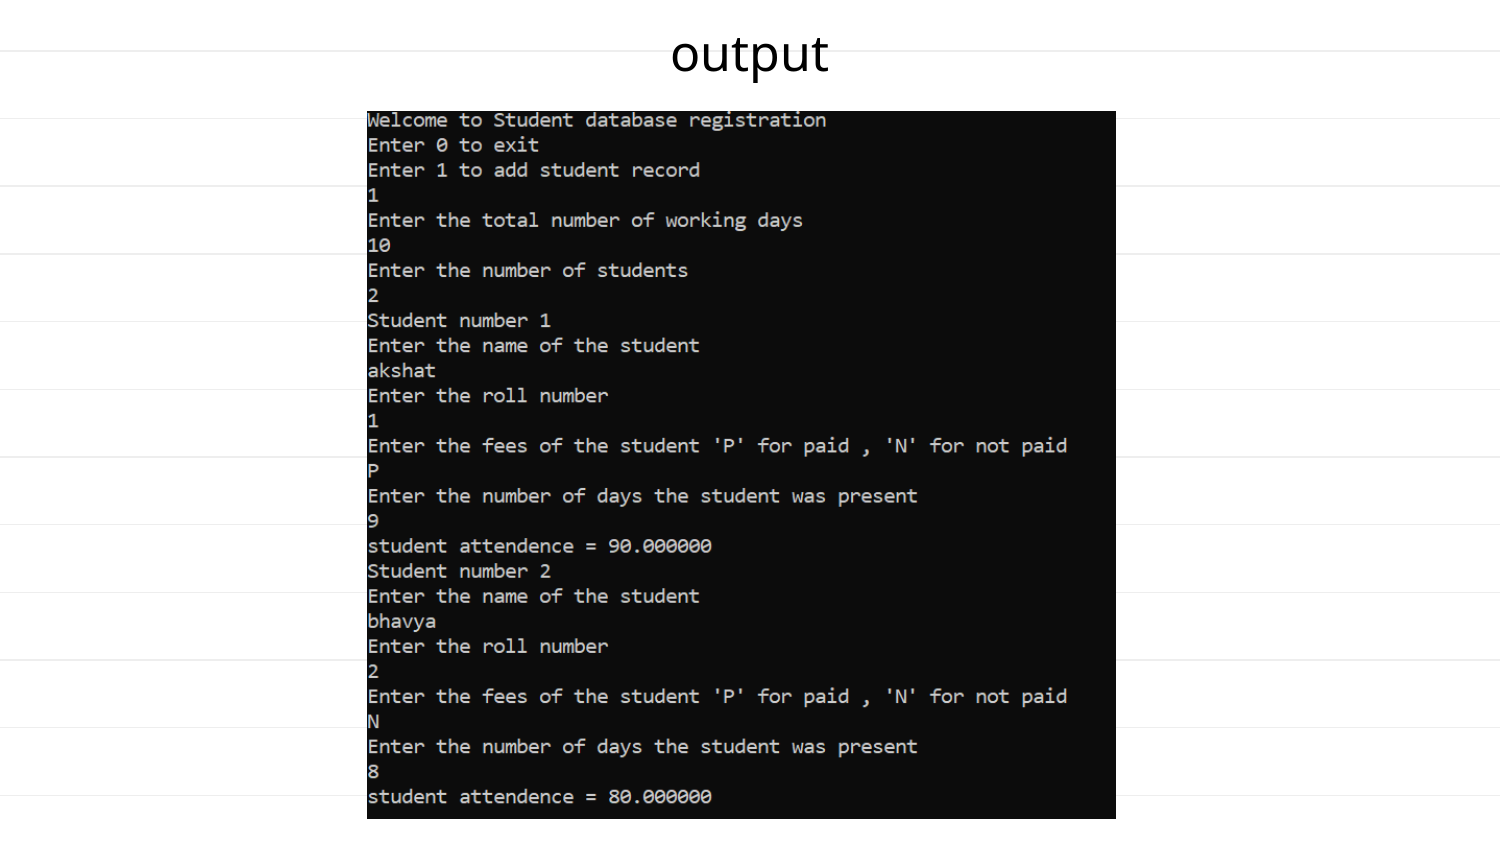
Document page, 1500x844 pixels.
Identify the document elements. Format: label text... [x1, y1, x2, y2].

title output [329, 42, 1171, 97]
picture [366, 111, 1116, 819]
